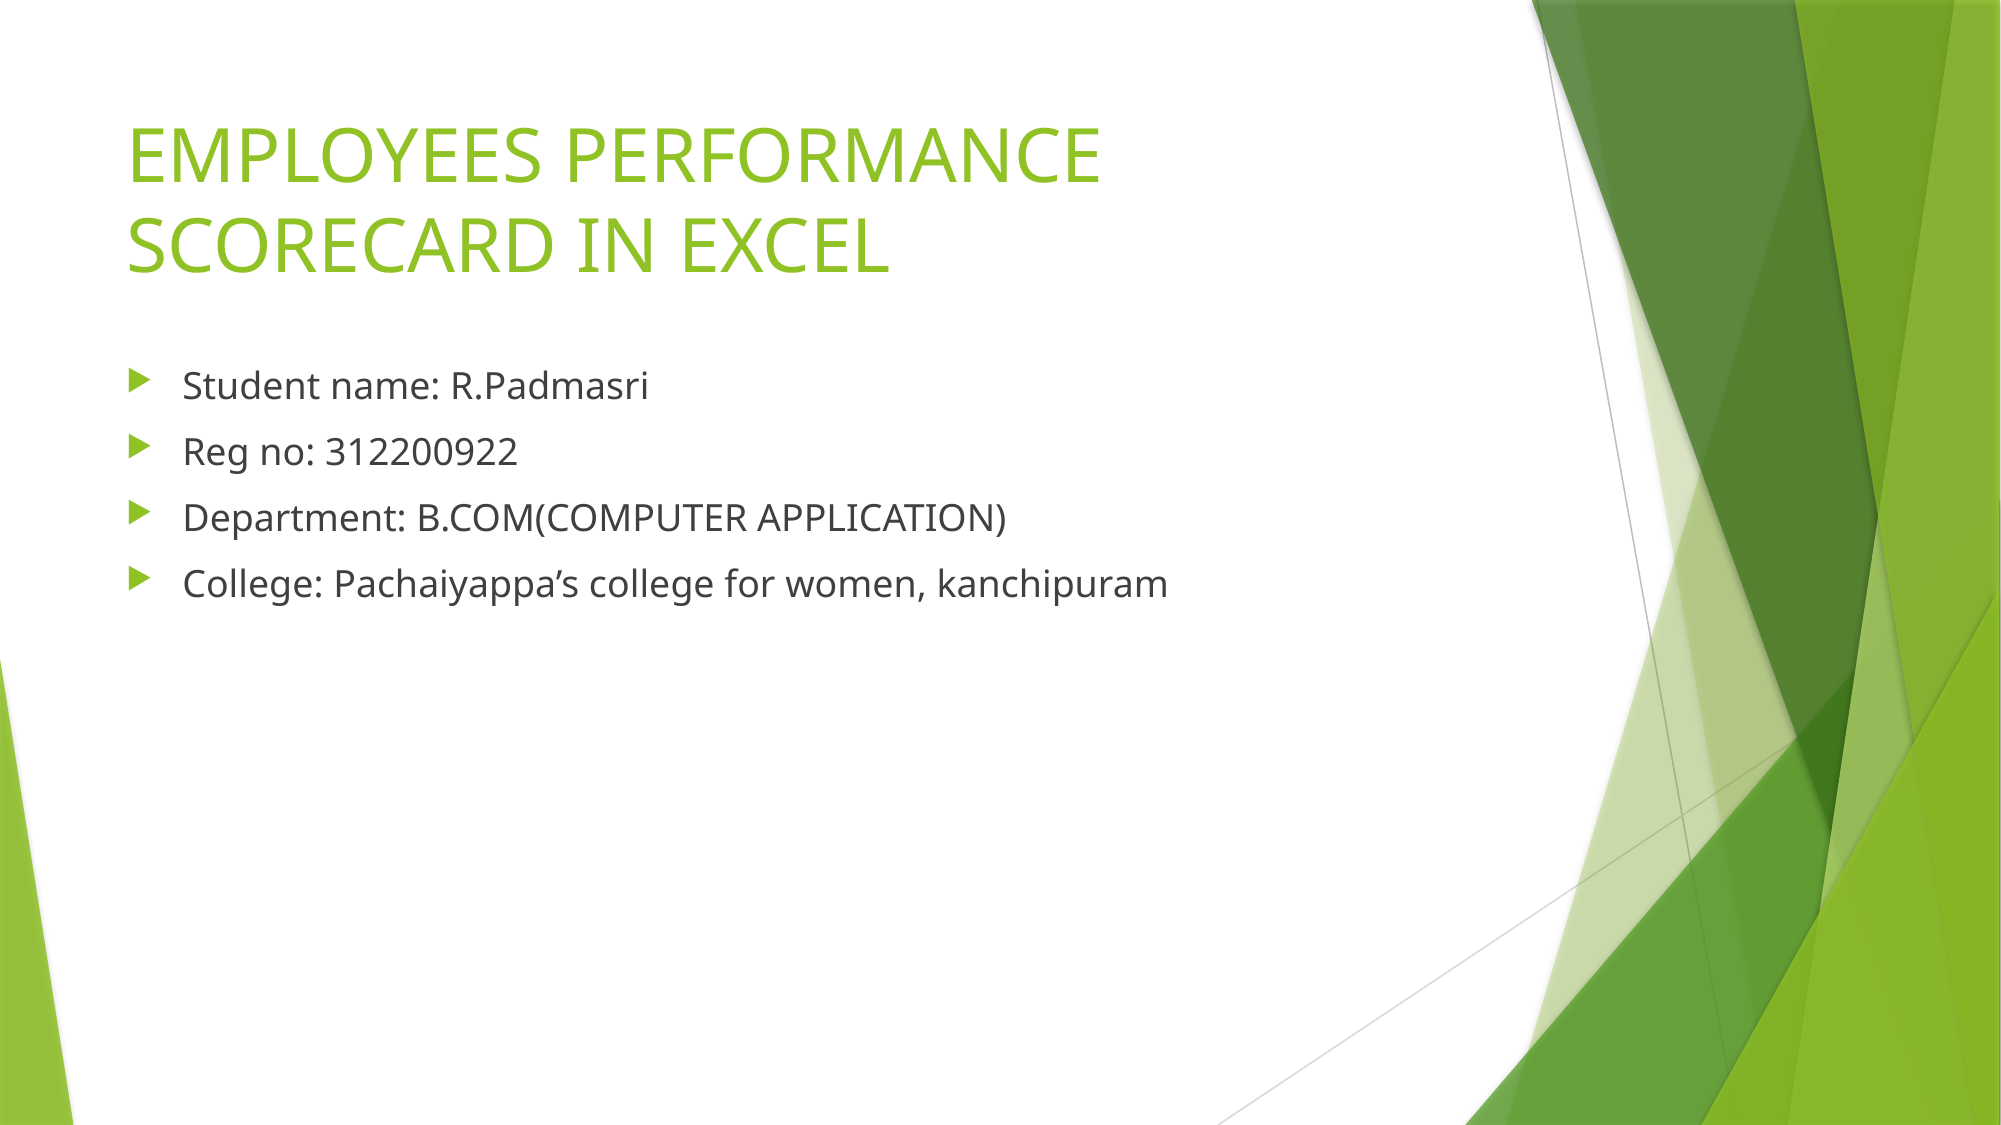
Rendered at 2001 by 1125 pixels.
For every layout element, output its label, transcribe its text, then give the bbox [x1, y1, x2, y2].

list Student name: R.Padmasri Reg no: 312200922 Department: B.COM(COMPUTER APPLICATION) College: Pachaiyappa’s college for women, kanchipuram [111, 354, 1522, 992]
title EMPLOYEES PERFORMANCE SCORECARD IN EXCEL [111, 99, 1522, 317]
